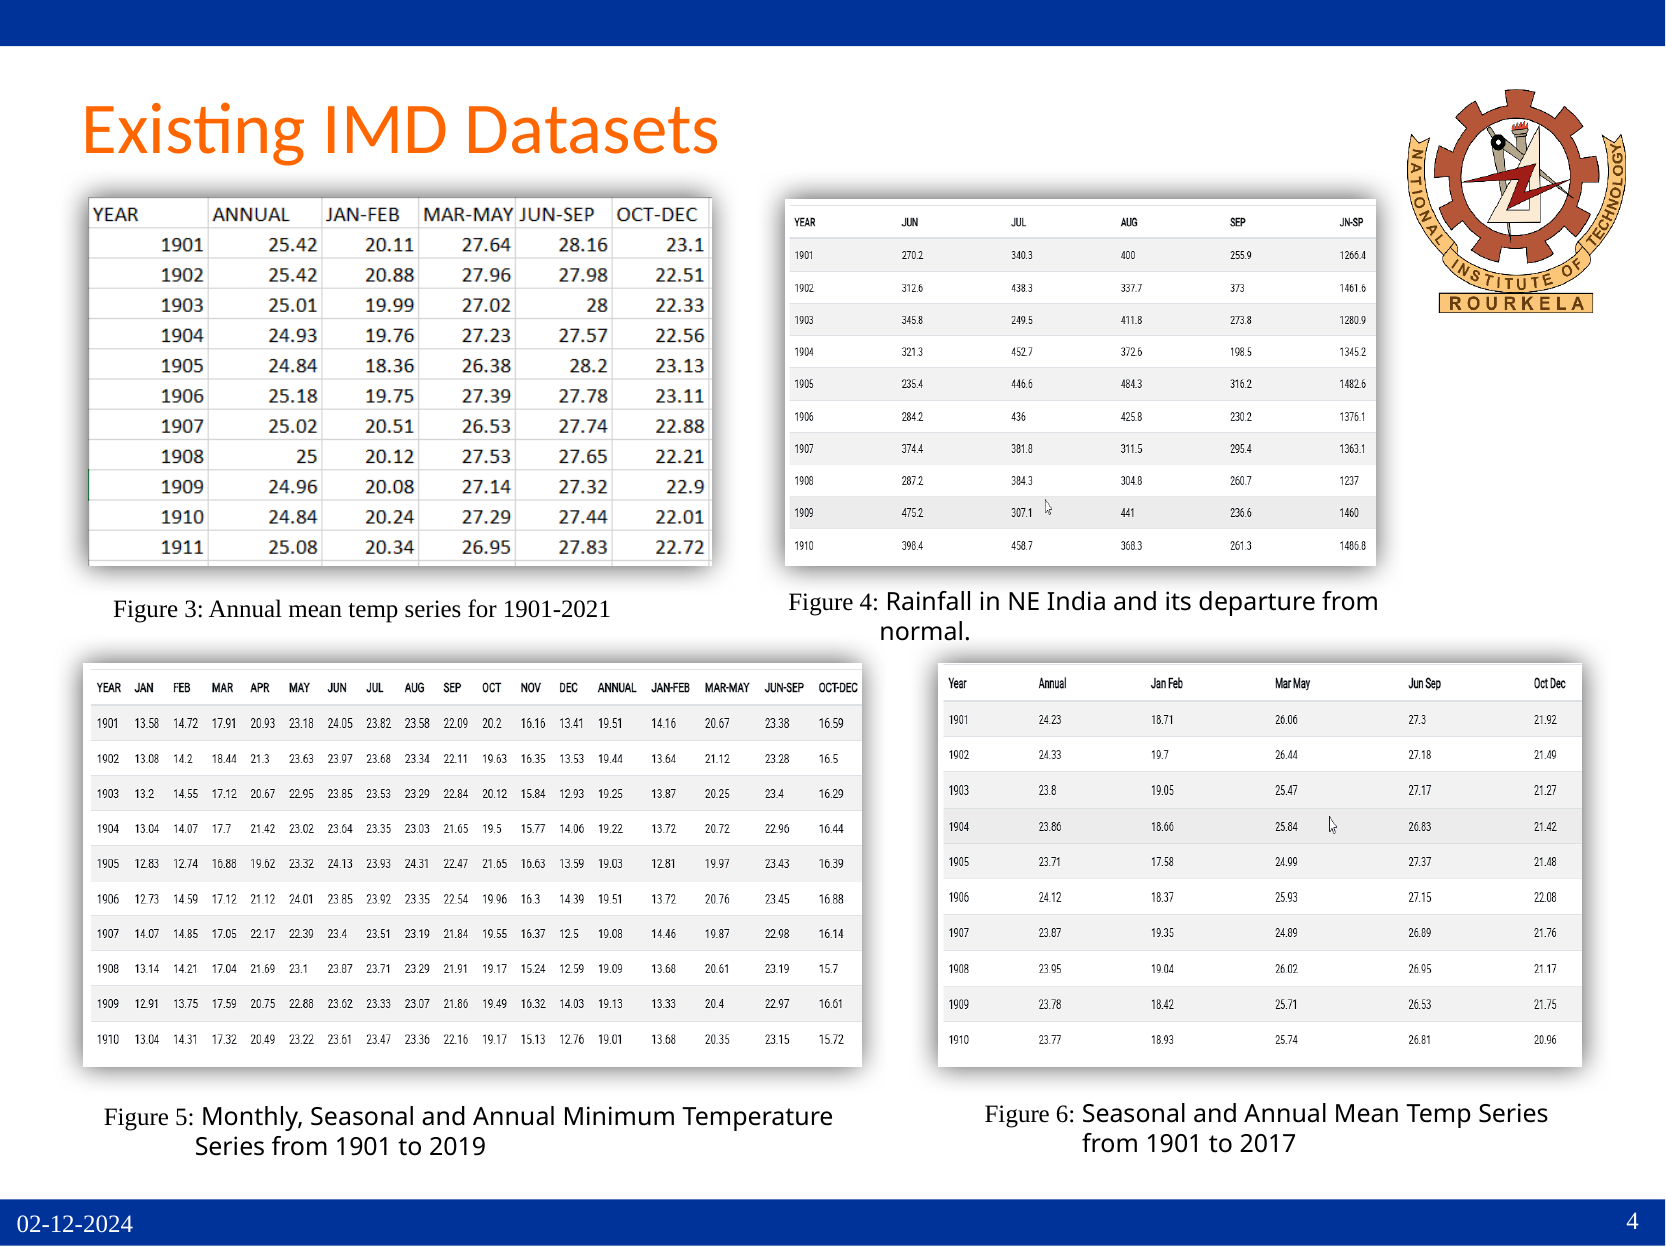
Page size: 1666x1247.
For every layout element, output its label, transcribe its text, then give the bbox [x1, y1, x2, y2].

text_box Figure 4: Rainfall in NE India and its departure from normal. [773, 578, 1636, 683]
text_box Figure 3: Annual mean temp series for 1901-2021 [98, 585, 627, 630]
picture [785, 198, 1377, 567]
text_box Figure 6: Seasonal and Annual Mean Temp Series from 1901 to 2017 [969, 1089, 1565, 1195]
slide_number 4 [1308, 1195, 1656, 1247]
picture [1395, 68, 1636, 323]
picture [938, 663, 1583, 1067]
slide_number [0, 1199, 347, 1247]
text_box Figure 5: Monthly, Seasonal and Annual Minimum Temperature Series from 1901 to 2019 [88, 1093, 856, 1198]
picture [87, 197, 712, 567]
title Existing IMD Datasets [64, 20, 1253, 229]
picture [83, 663, 862, 1067]
